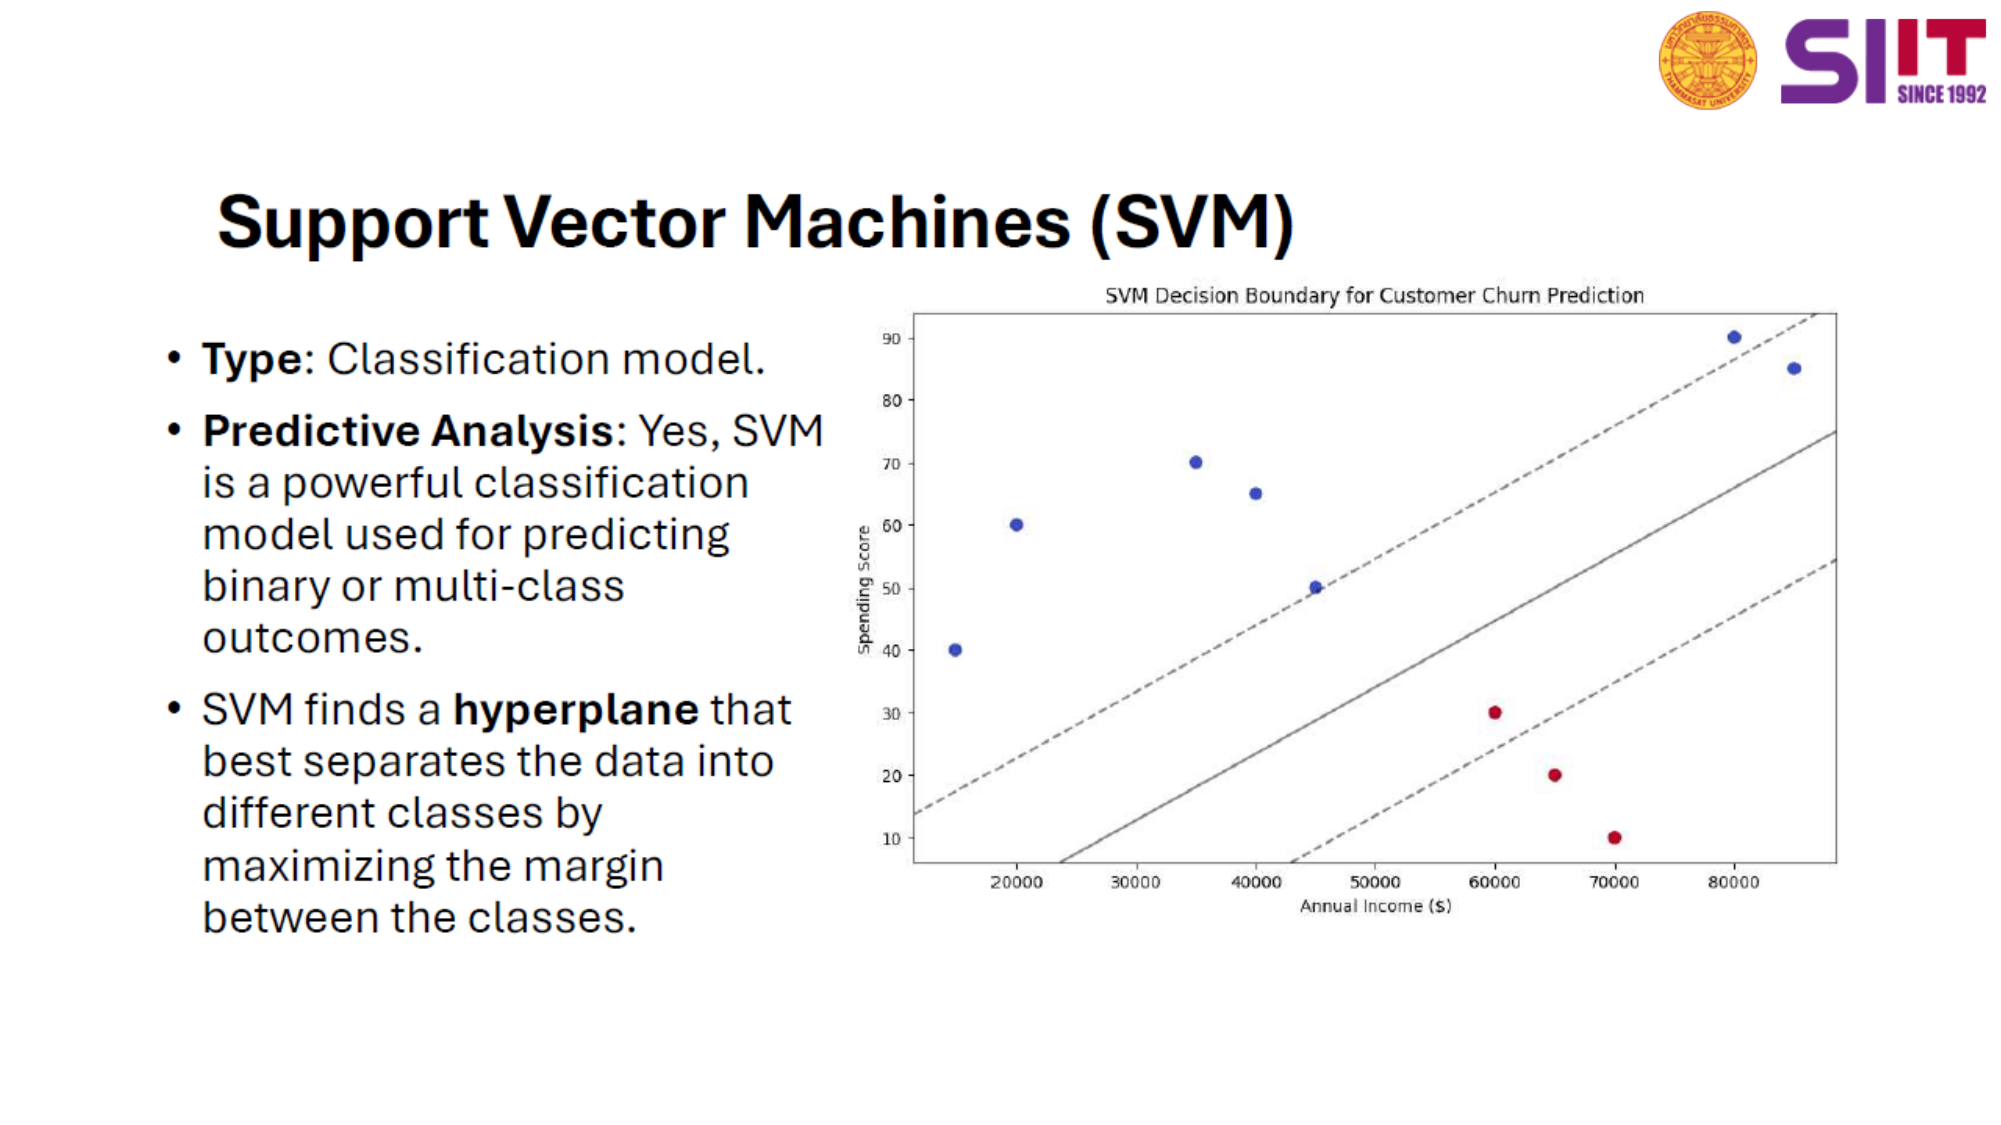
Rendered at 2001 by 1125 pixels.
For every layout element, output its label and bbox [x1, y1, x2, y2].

picture [122, 0, 2001, 1001]
